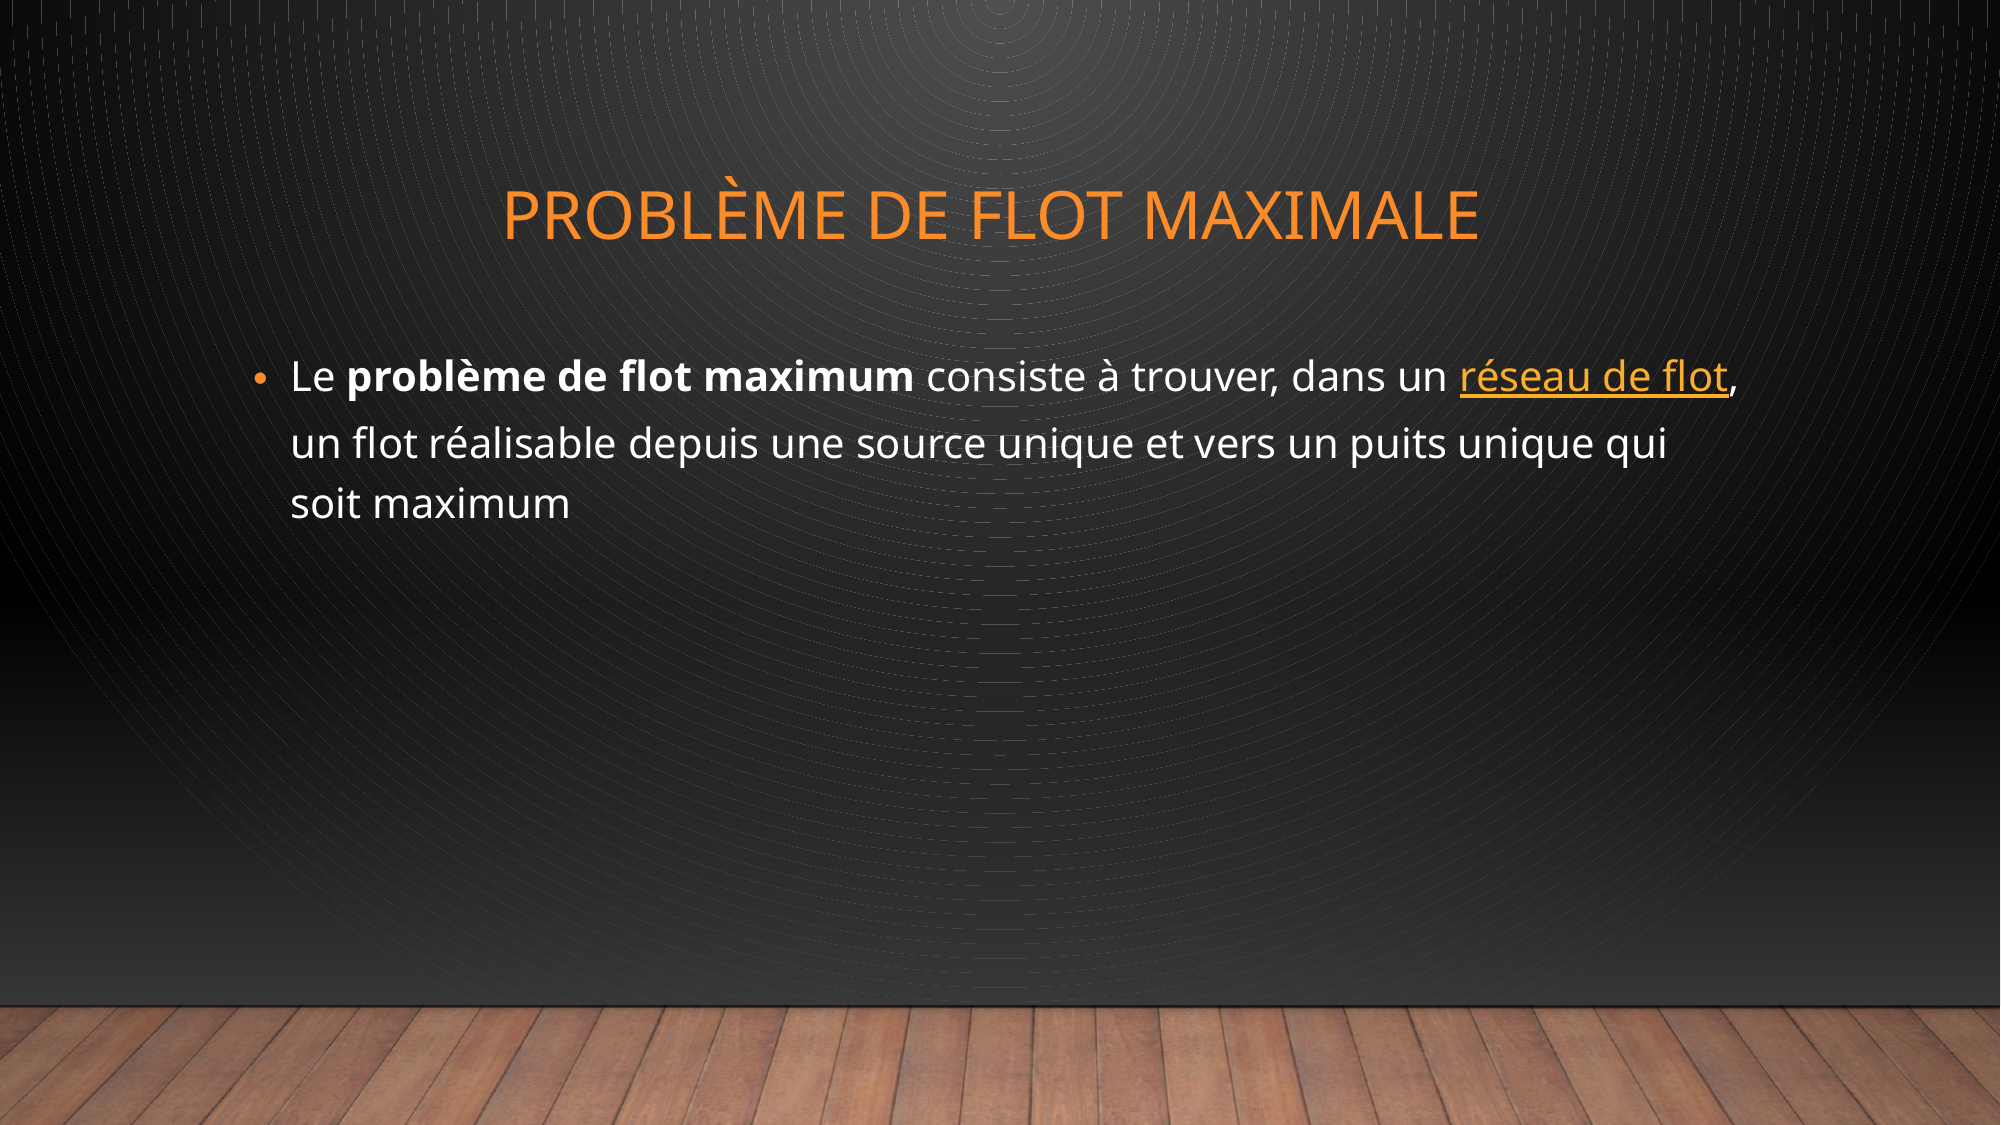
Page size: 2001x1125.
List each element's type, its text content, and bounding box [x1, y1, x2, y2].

list Le problème de flot maximum consiste à trouver, dans un réseau de flot, un flot réalisable depuis une source unique et vers un puits unique qui soit maximum [238, 330, 1763, 897]
picture [0, 1005, 2000, 1125]
title Problème de flot maximale [238, 131, 1763, 305]
